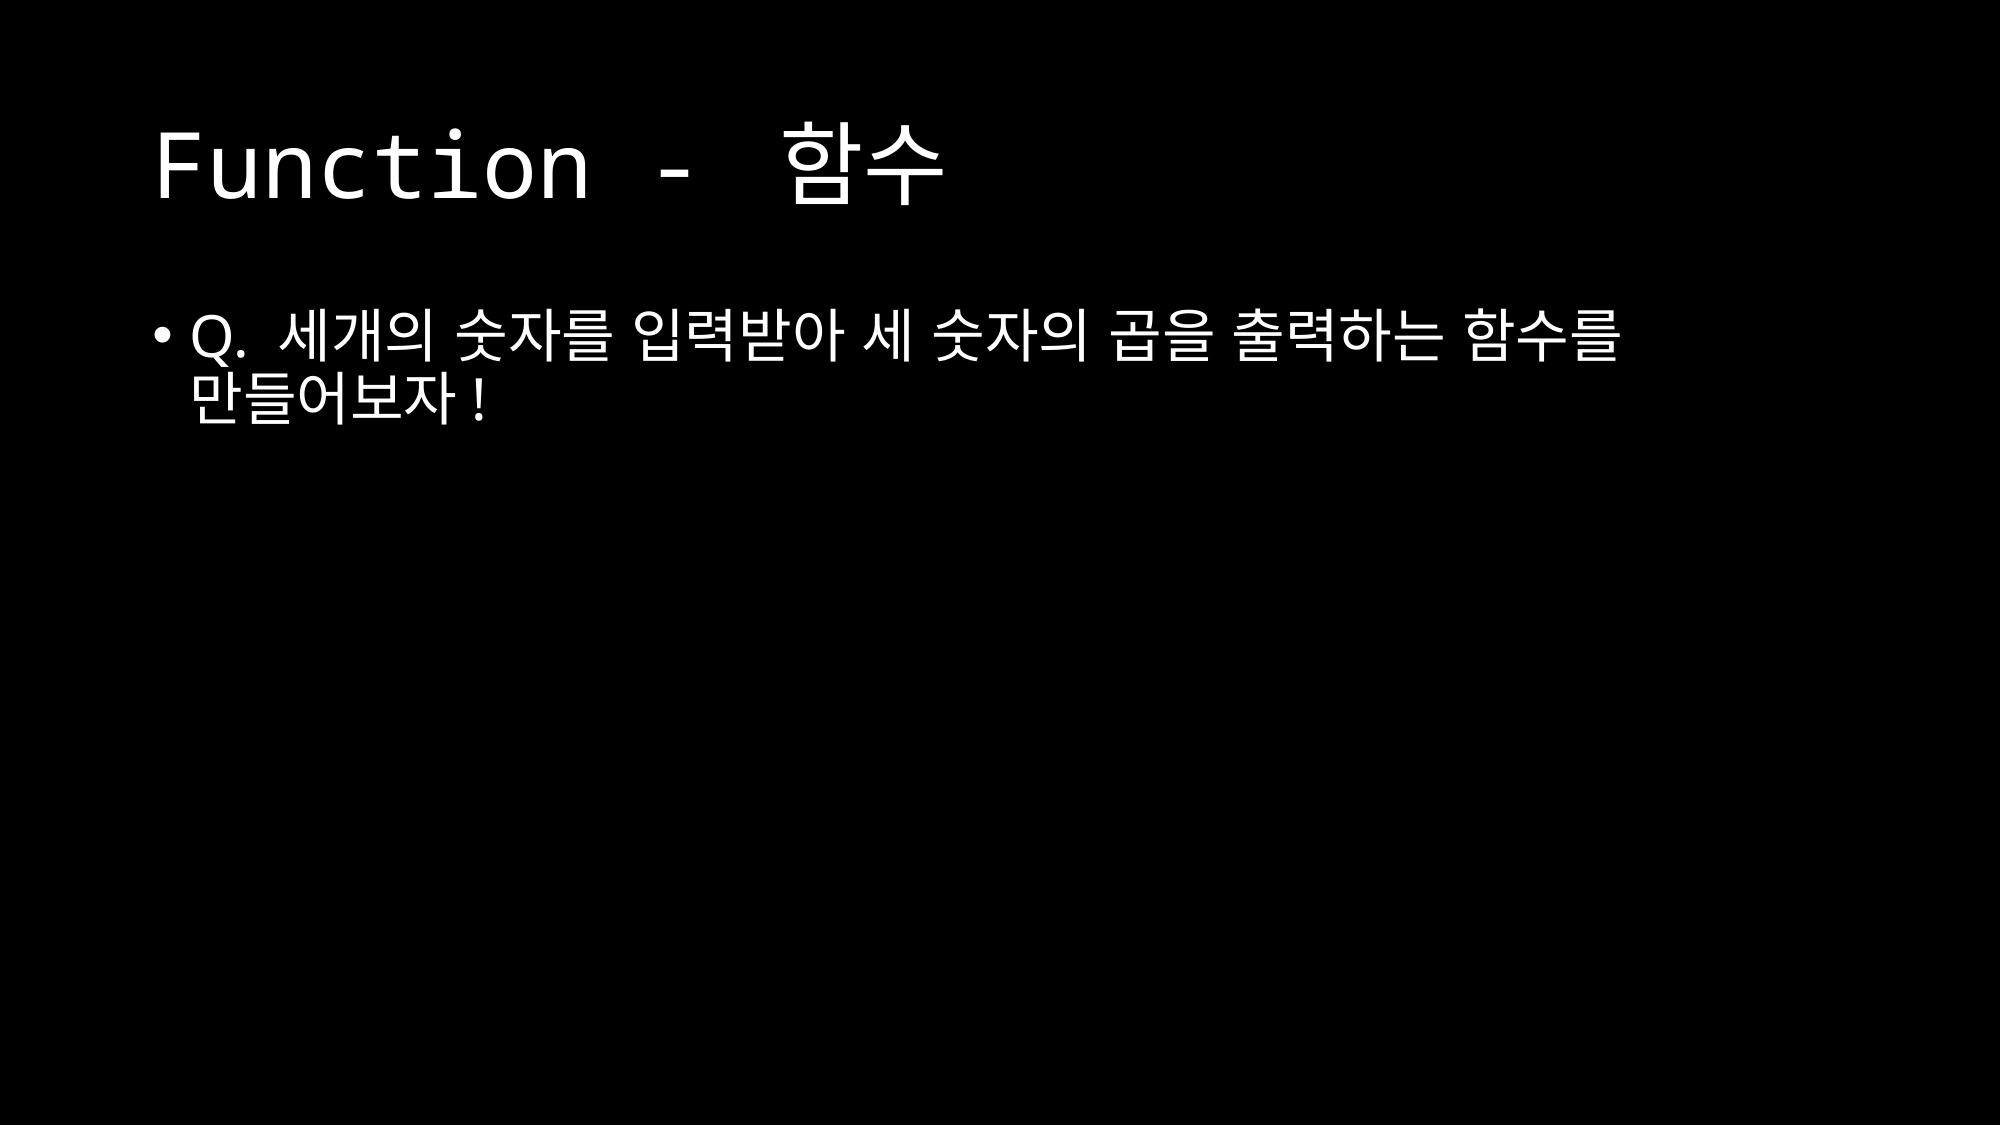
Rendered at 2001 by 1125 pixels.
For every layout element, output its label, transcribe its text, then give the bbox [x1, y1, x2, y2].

title Function - 함수 [137, 59, 1863, 278]
list Q. 세개의 숫자를 입력받아 세 숫자의 곱을 출력하는 함수를 만들어보자! [137, 299, 1863, 1014]
